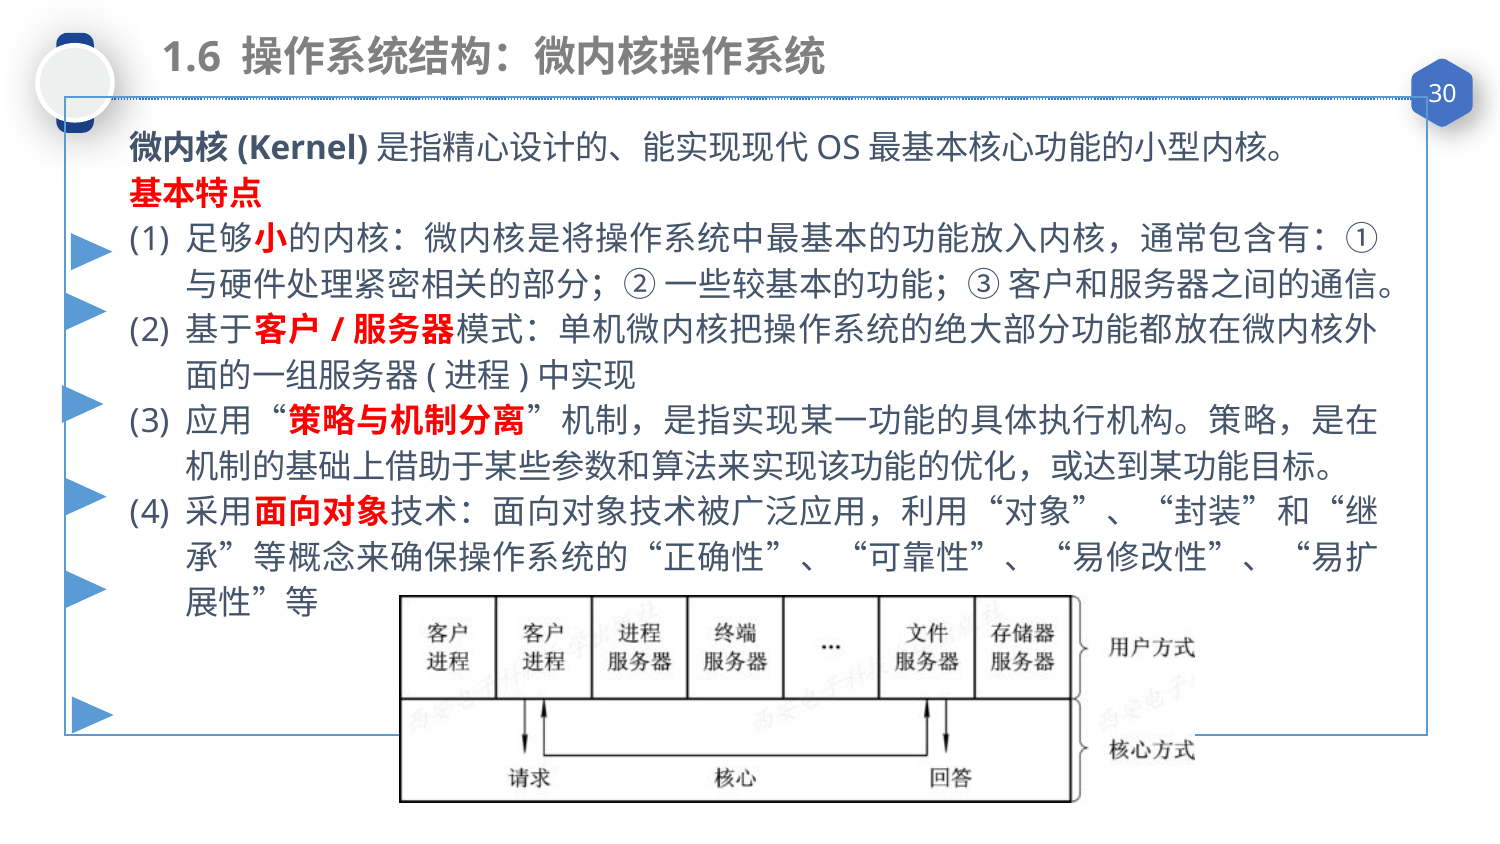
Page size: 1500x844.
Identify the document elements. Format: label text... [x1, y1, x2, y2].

text_box 1.6 操作系统结构：微内核操作系统 [149, 23, 1000, 85]
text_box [61, 96, 1427, 735]
picture [399, 595, 1195, 803]
